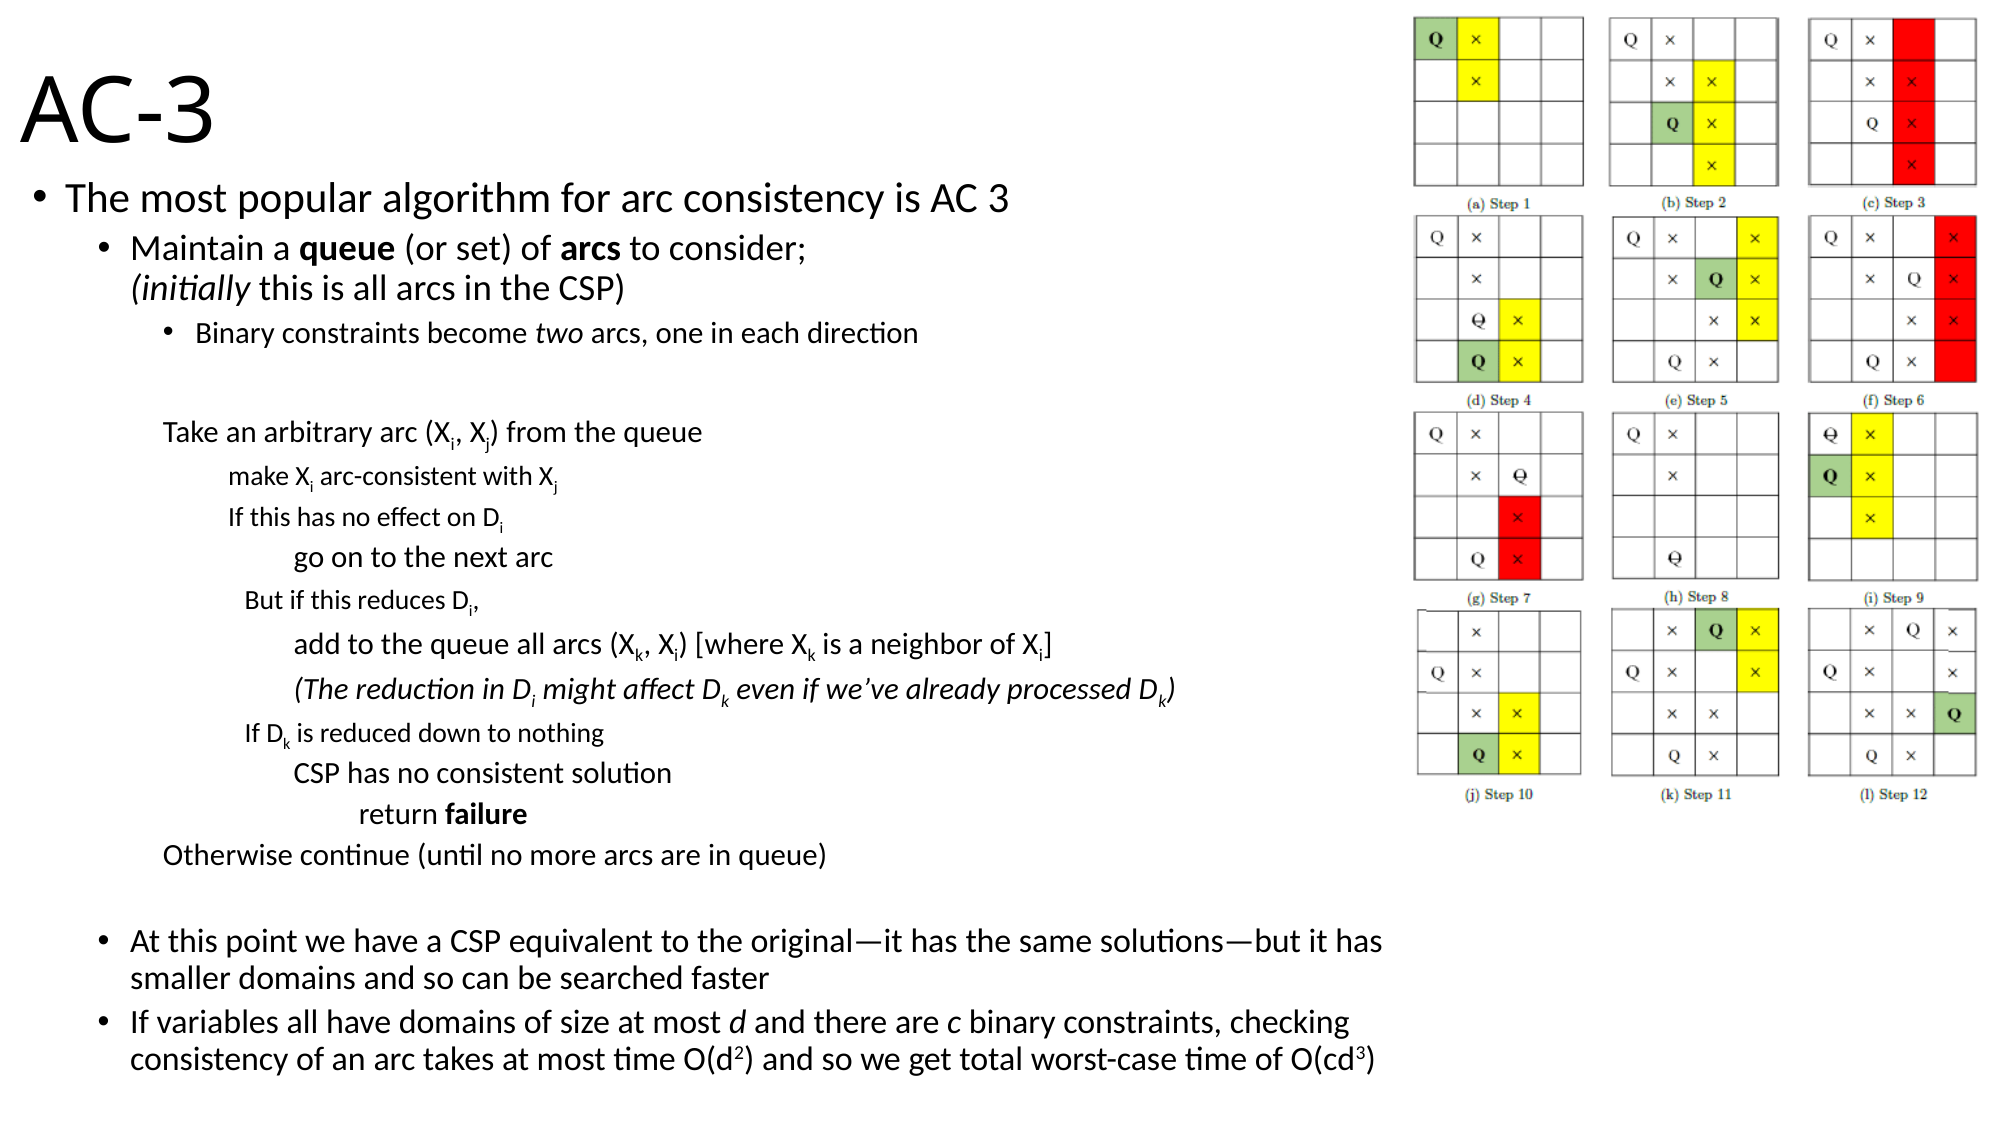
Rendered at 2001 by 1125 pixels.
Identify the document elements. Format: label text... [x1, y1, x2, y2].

picture [1407, 11, 1989, 811]
list The most popular algorithm for arc consistency is AC 3 Maintain a queue (or set) of arcs to consider; (initially this is all arcs in the CSP) Binary constraints become two arcs, one in each direction Take an arbitrary arc (Xi, Xj) from the queue make Xi arc-consistent with Xj If this has no effect on Di go on to the next arc But if this reduces Di, add to the queue all arcs (Xk, Xi) [where Xk is a neighbor of Xi] (The reduction in Di might affect Dk even if we’ve already processed Dk) If Dk is reduced down to nothing CSP has no consistent solution return failure Otherwise continue (until no more arcs are in queue) At this point we have a CSP equivalent to the original—it has the same solutions—but it has smaller domains and so can be searched faster If variables all have domains of size at most d and there are c binary constraints, checking consistency of an arc takes at most time O(d2) and so we get total worst-case time of O(cd3) [17, 167, 1400, 1099]
title AC-3 [5, 4, 1731, 222]
